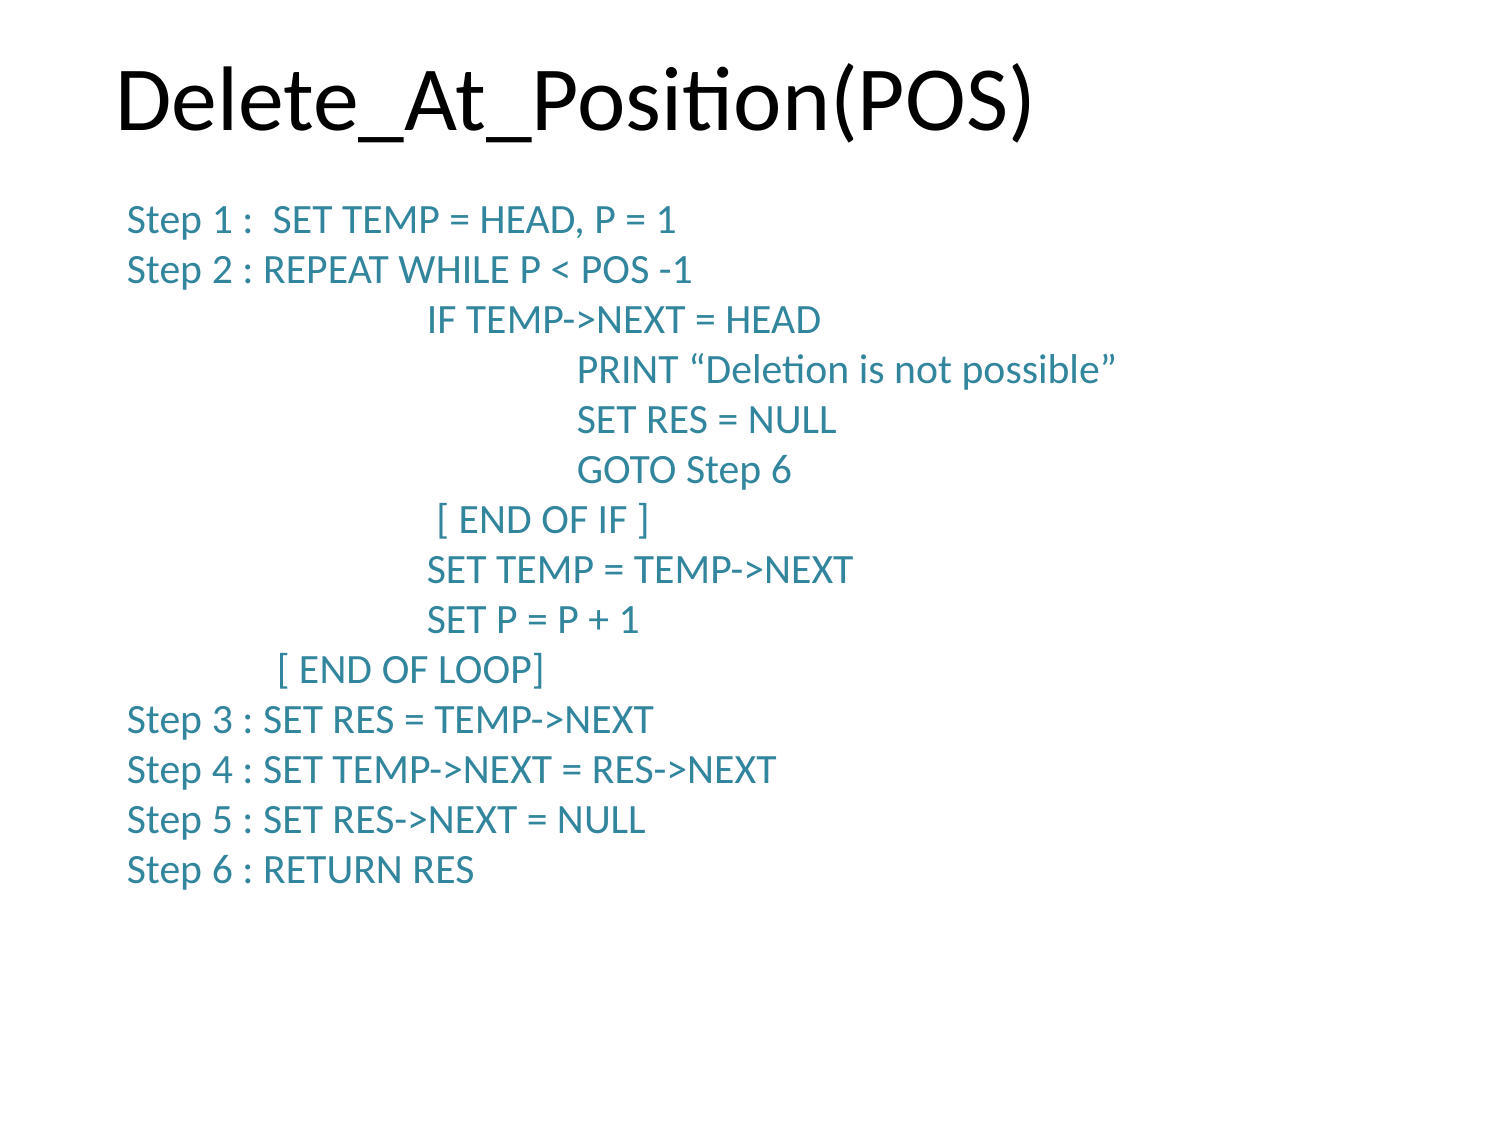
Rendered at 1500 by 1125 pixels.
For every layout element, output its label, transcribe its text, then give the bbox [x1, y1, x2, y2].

text_box Step 1 : SET TEMP = HEAD, P = 1 Step 2 : REPEAT WHILE P < POS -1 IF TEMP->NEXT = HEAD PRINT “Deletion is not possible” SET RES = NULL GOTO Step 6 [ END OF IF ] SET TEMP = TEMP->NEXT SET P = P + 1 [ END OF LOOP] Step 3 : SET RES = TEMP->NEXT Step 4 : SET TEMP->NEXT = RES->NEXT Step 5 : SET RES->NEXT = NULL Step 6 : RETURN RES [112, 188, 1388, 900]
text_box Delete_At_Position(POS) [100, 0, 1451, 188]
